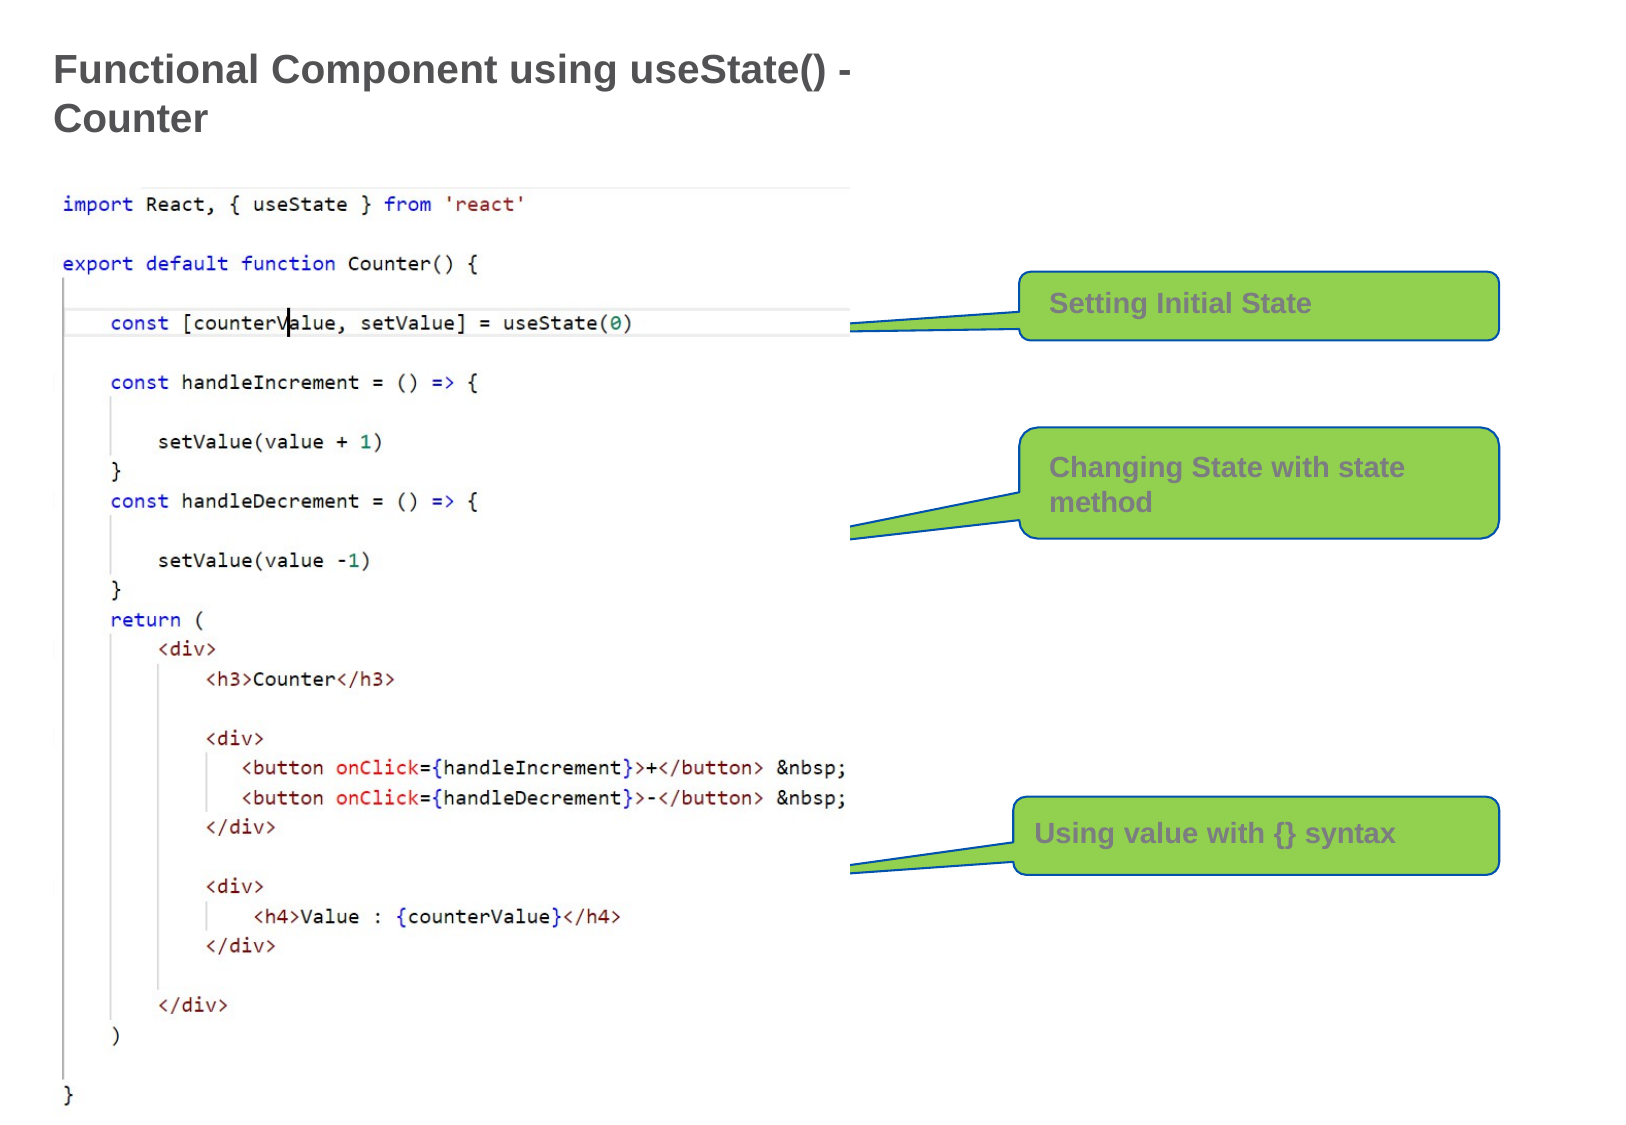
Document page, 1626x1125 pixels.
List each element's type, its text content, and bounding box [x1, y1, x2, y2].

title Functional Component using useState() - Counter [51, 40, 1017, 231]
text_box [854, 426, 1501, 558]
picture [52, 187, 851, 1117]
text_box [854, 795, 1501, 884]
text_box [854, 270, 1501, 342]
